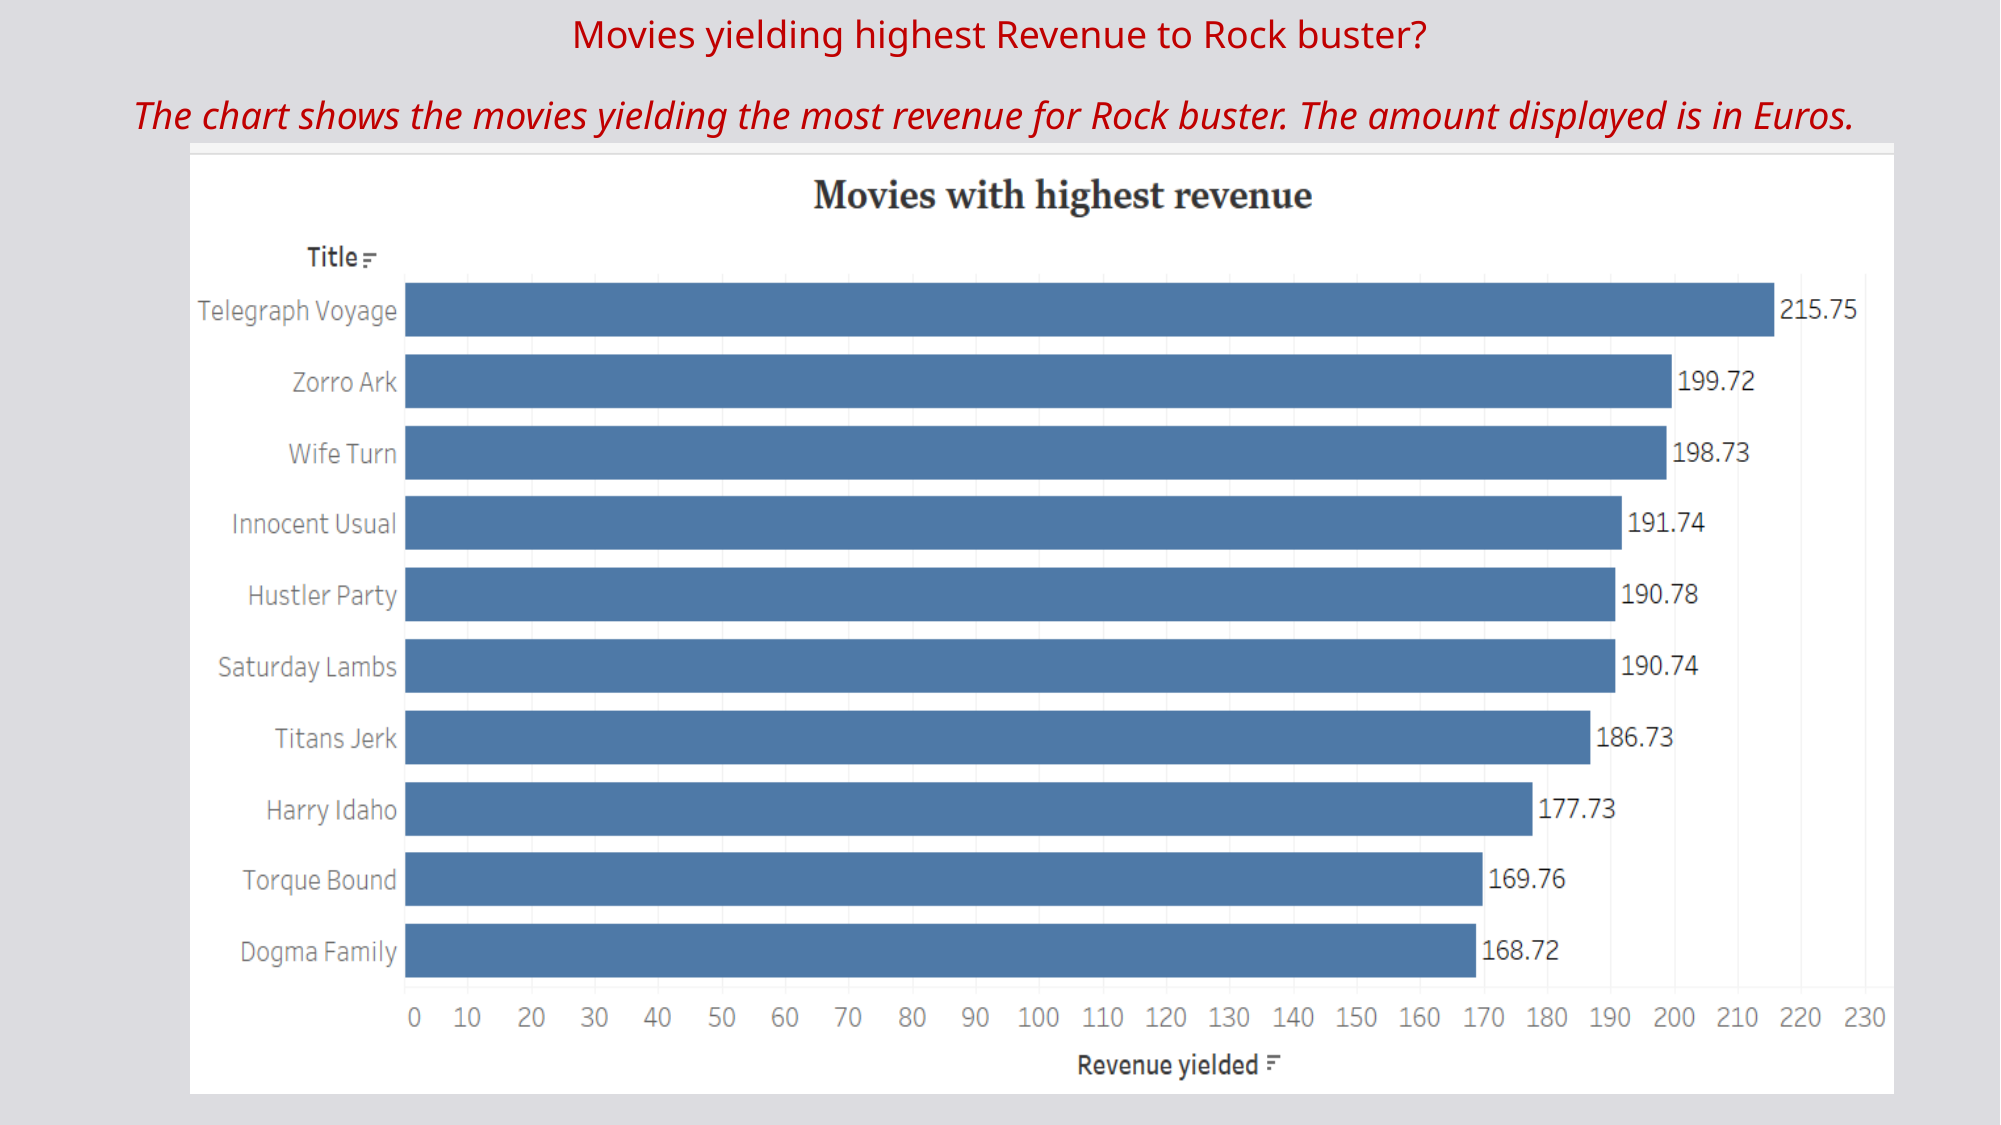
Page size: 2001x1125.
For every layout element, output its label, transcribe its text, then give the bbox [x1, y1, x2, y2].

title Movies yielding highest Revenue to Rock buster? The chart shows the movies yielding the most revenue for Rock buster. The amount displayed is in Euros. [0, 8, 2000, 167]
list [189, 143, 1894, 1095]
